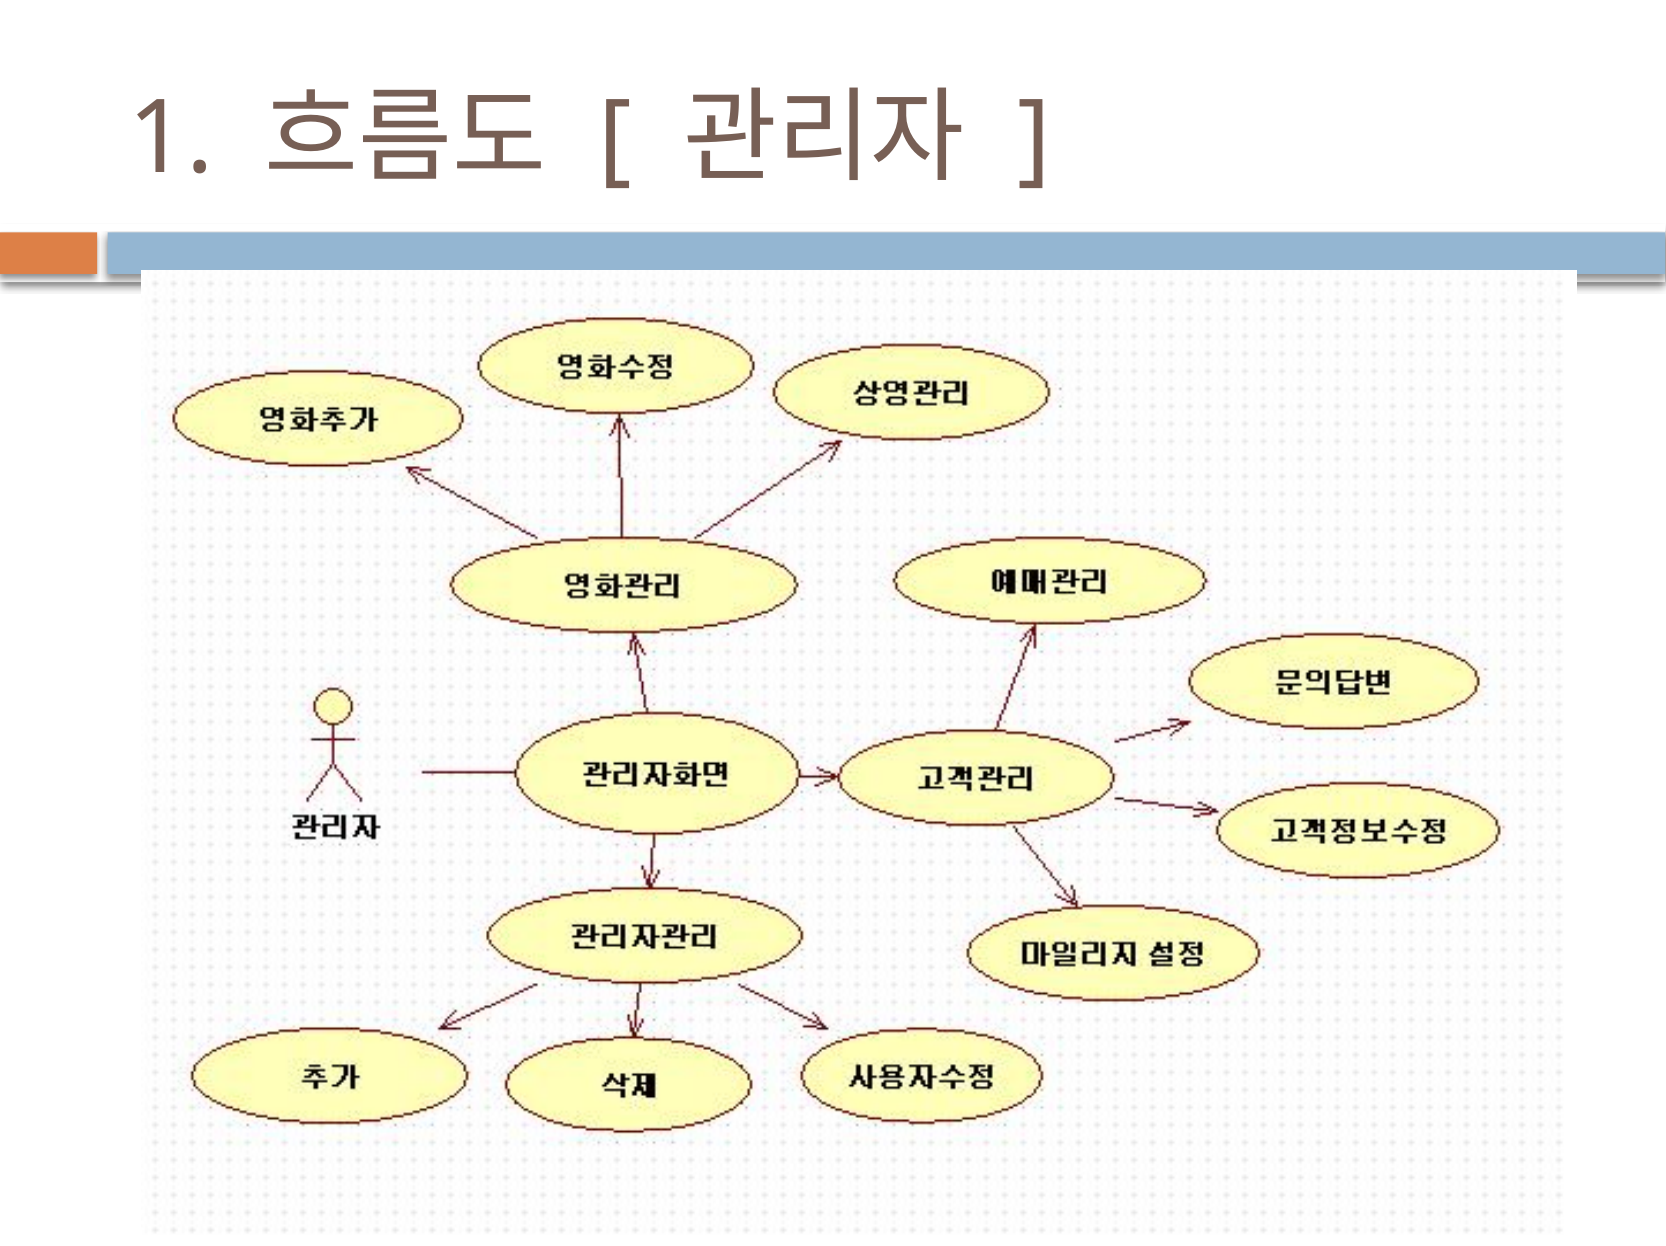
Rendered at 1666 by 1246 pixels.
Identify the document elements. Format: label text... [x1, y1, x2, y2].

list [140, 270, 1577, 1246]
title 1. 흐름도 [ 관리자 ] [111, 41, 1597, 222]
